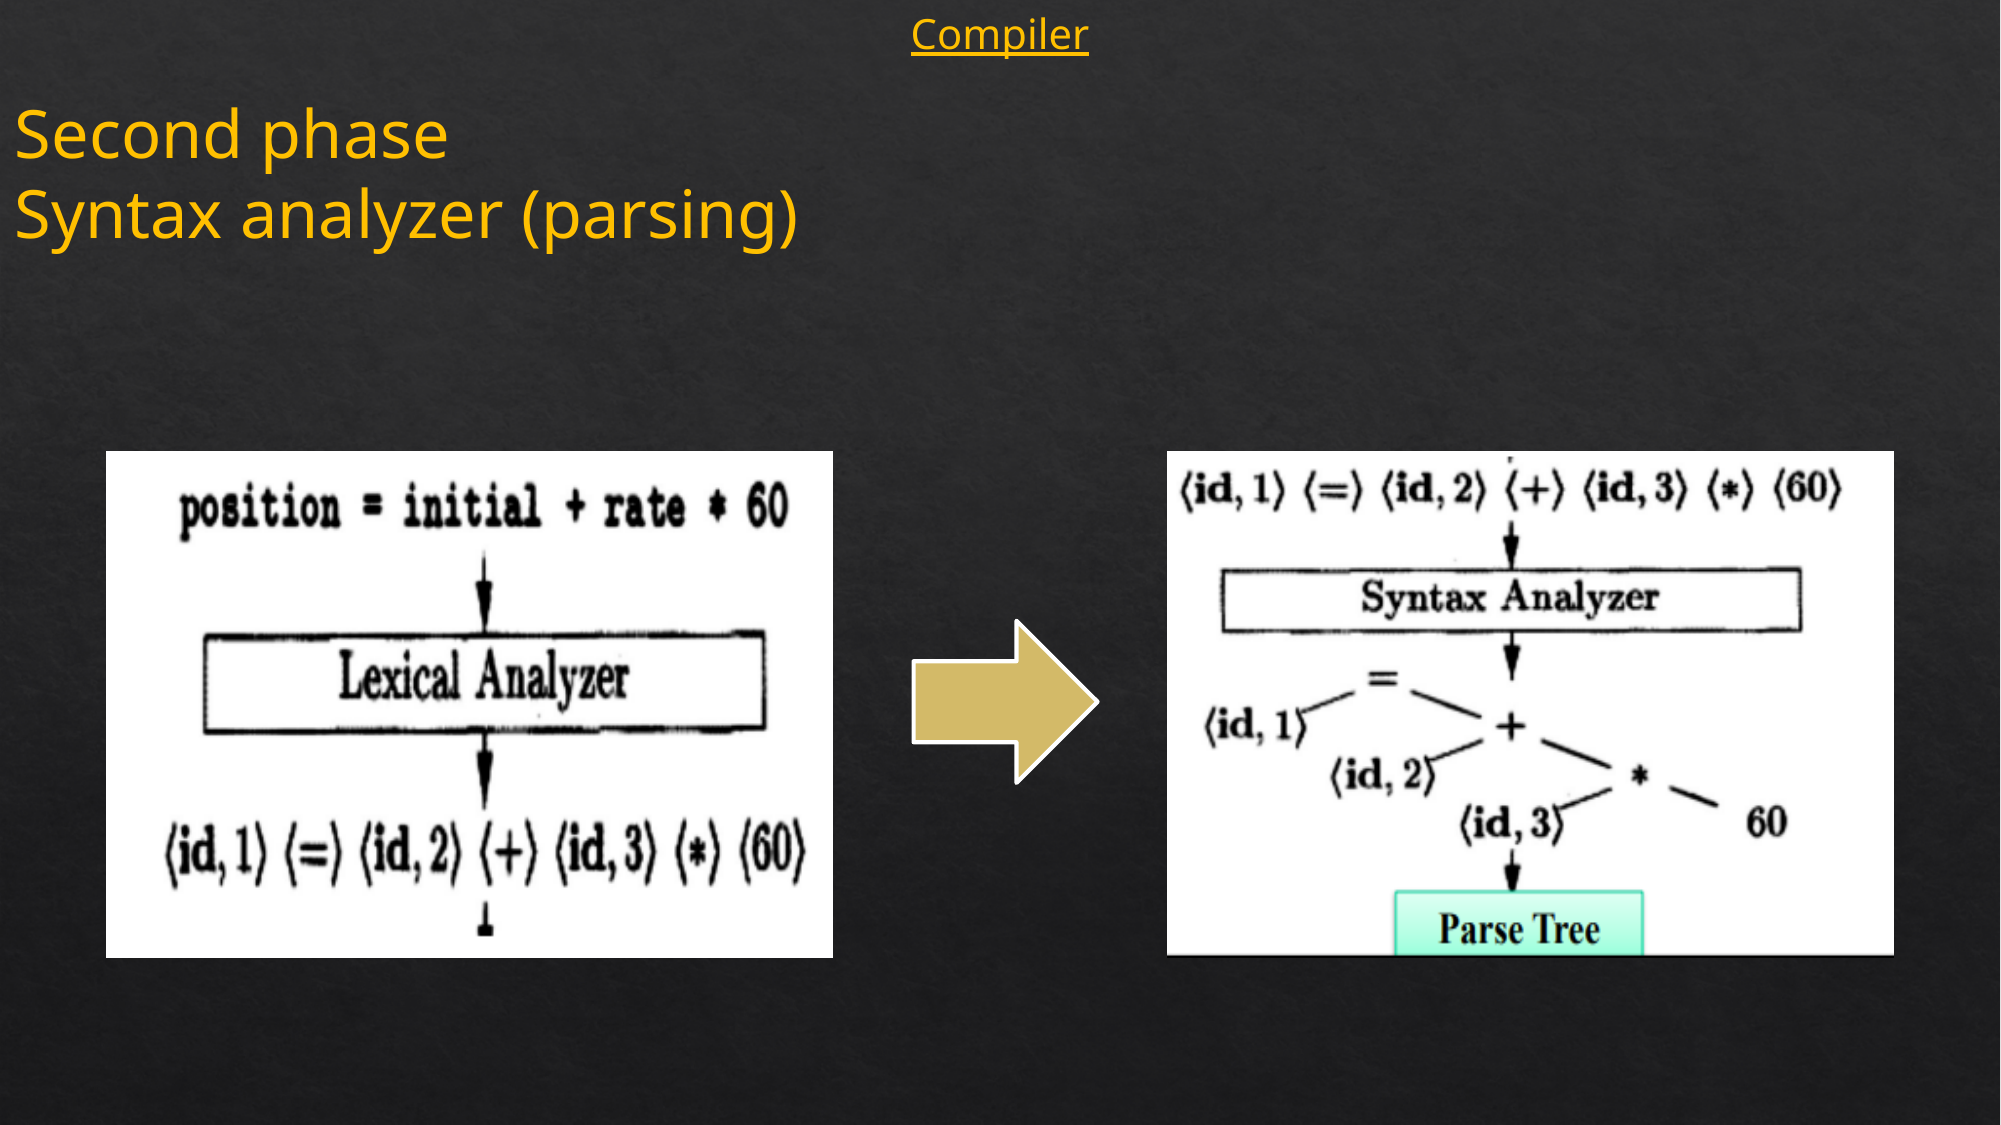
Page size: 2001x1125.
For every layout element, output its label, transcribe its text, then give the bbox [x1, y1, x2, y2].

picture [1167, 451, 1895, 958]
text_box [911, 618, 1100, 785]
text_box Compiler [0, 0, 2000, 65]
picture [105, 451, 833, 958]
text_box Second phase Syntax analyzer (parsing) [0, 84, 2000, 340]
